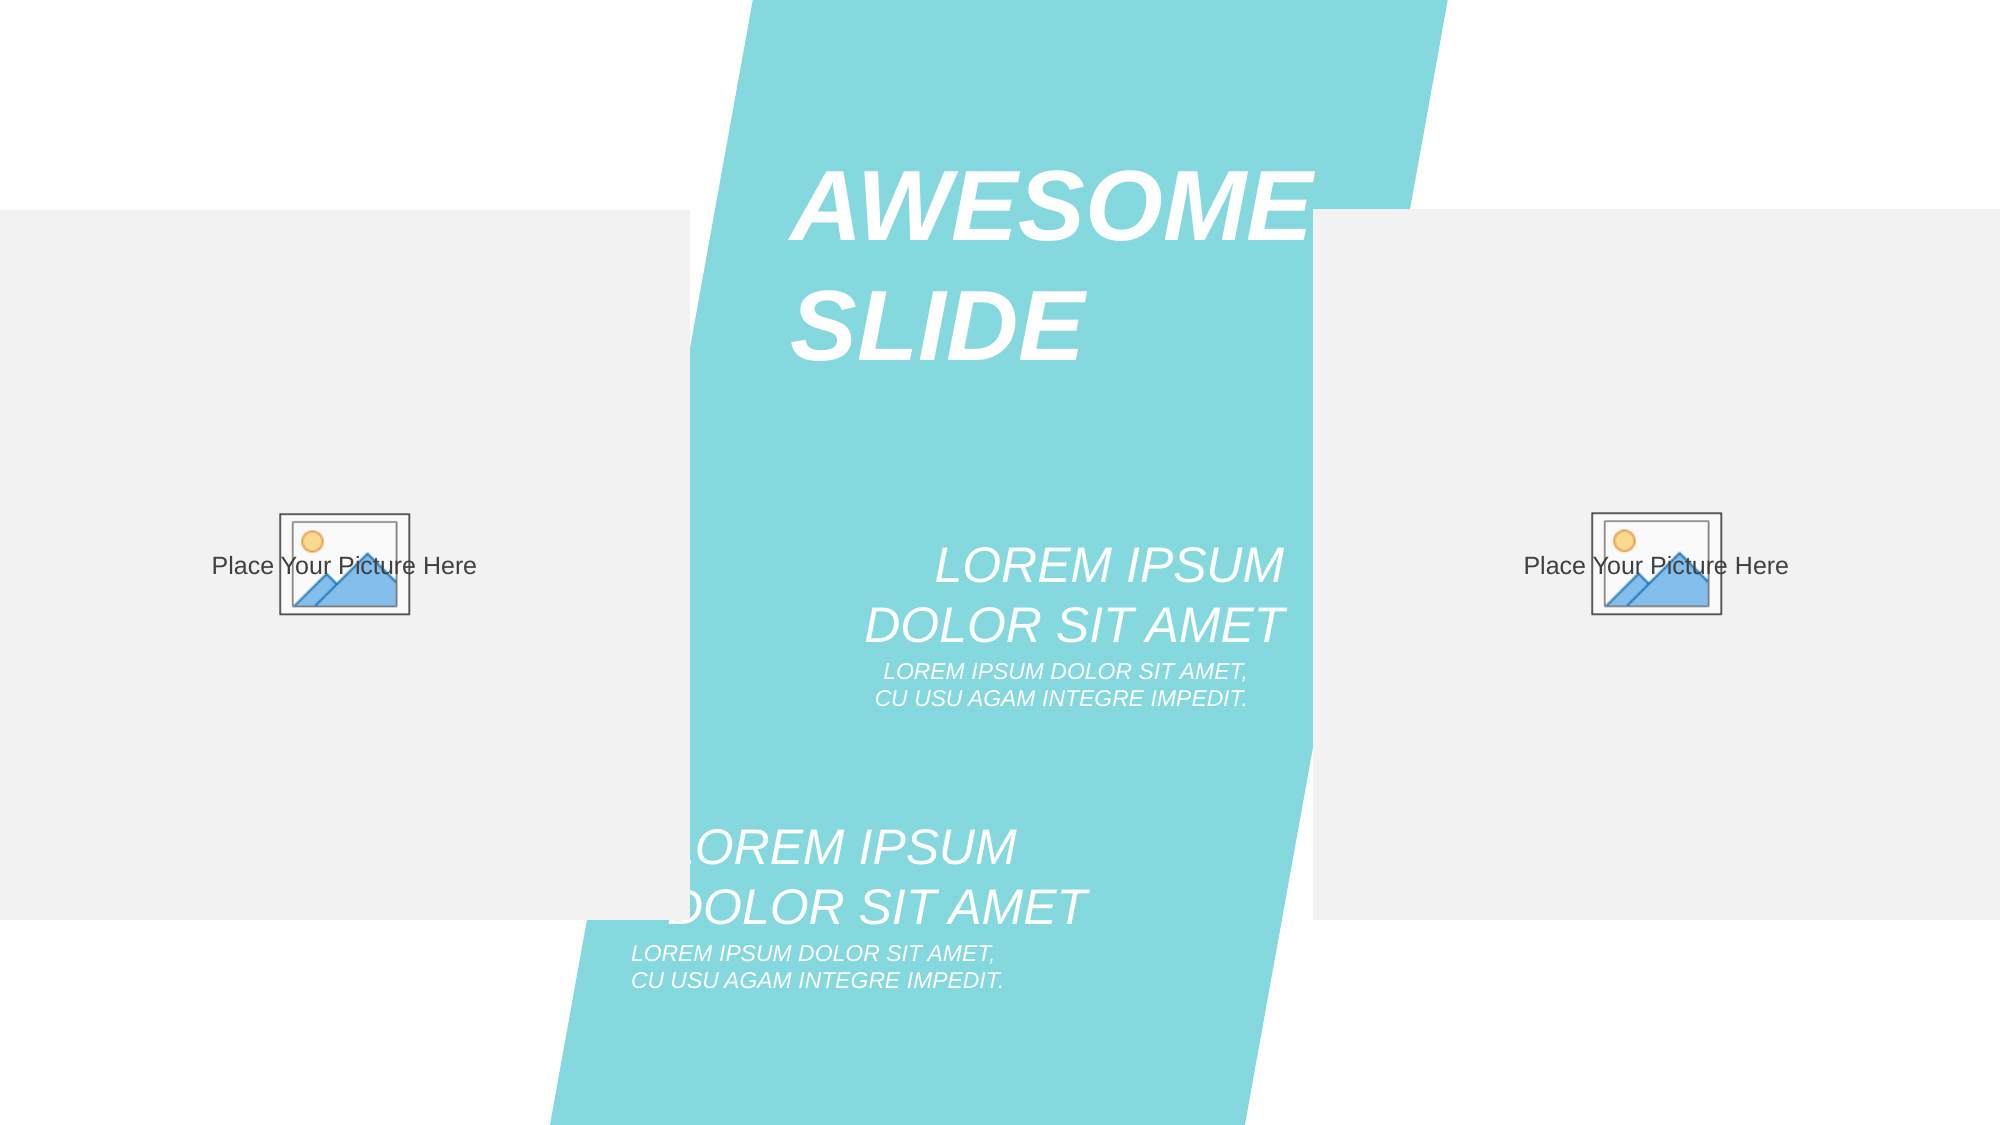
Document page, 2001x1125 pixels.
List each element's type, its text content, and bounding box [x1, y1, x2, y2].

text_box LOREM IPSUM DOLOR SIT AMET [811, 524, 1300, 660]
picture [0, 209, 690, 920]
text_box LOREM IPSUM DOLOR SIT AMET [652, 806, 1140, 942]
picture [1312, 208, 2000, 920]
text_box LOREM IPSUM DOLOR SIT AMET, CU USU AGAM INTEGRE IMPEDIT. [775, 649, 1264, 719]
text_box LOREM IPSUM DOLOR SIT AMET, CU USU AGAM INTEGRE IMPEDIT. [616, 931, 1104, 1001]
text_box AWESOME SLIDE [775, 133, 1362, 388]
text_box [548, 0, 1449, 1125]
